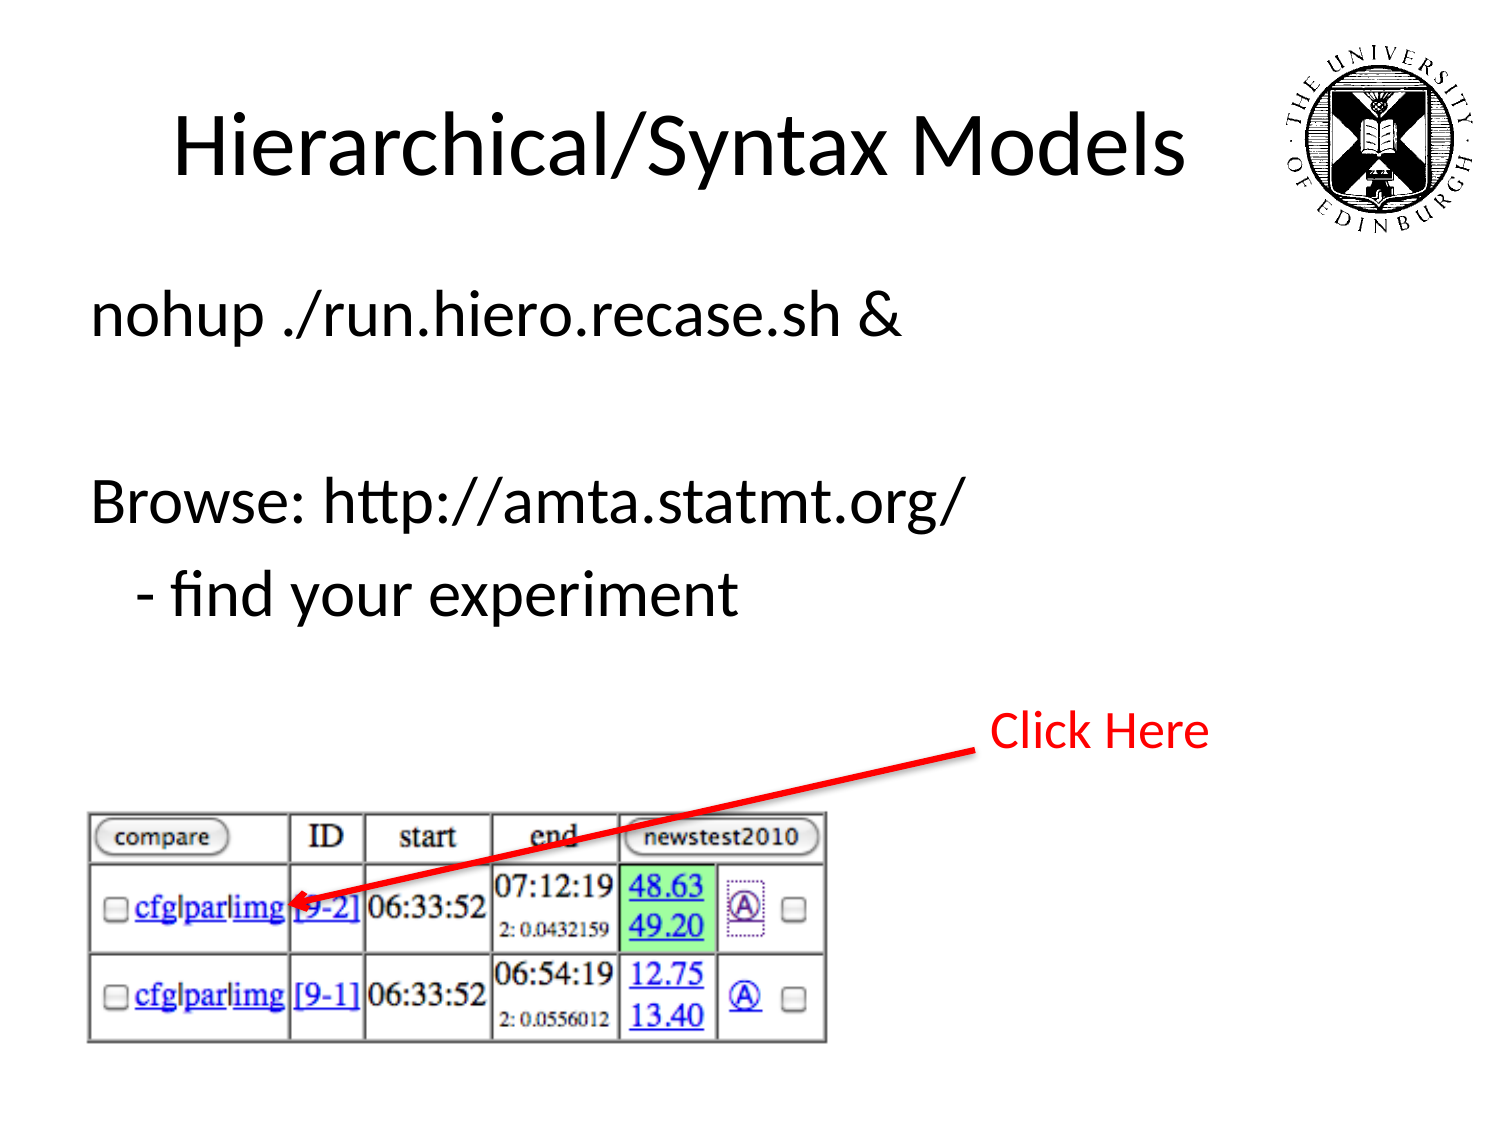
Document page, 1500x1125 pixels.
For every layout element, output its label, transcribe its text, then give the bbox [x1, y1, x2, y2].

title Hierarchical/Syntax Models [75, 45, 1286, 233]
picture [1286, 45, 1473, 233]
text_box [287, 749, 976, 906]
list nohup ./run.hiero.recase.sh & Browse: http://amta.statmt.org/ - find your experiment [75, 262, 1425, 1005]
picture [74, 789, 884, 1076]
text_box Click Here [976, 687, 1226, 768]
